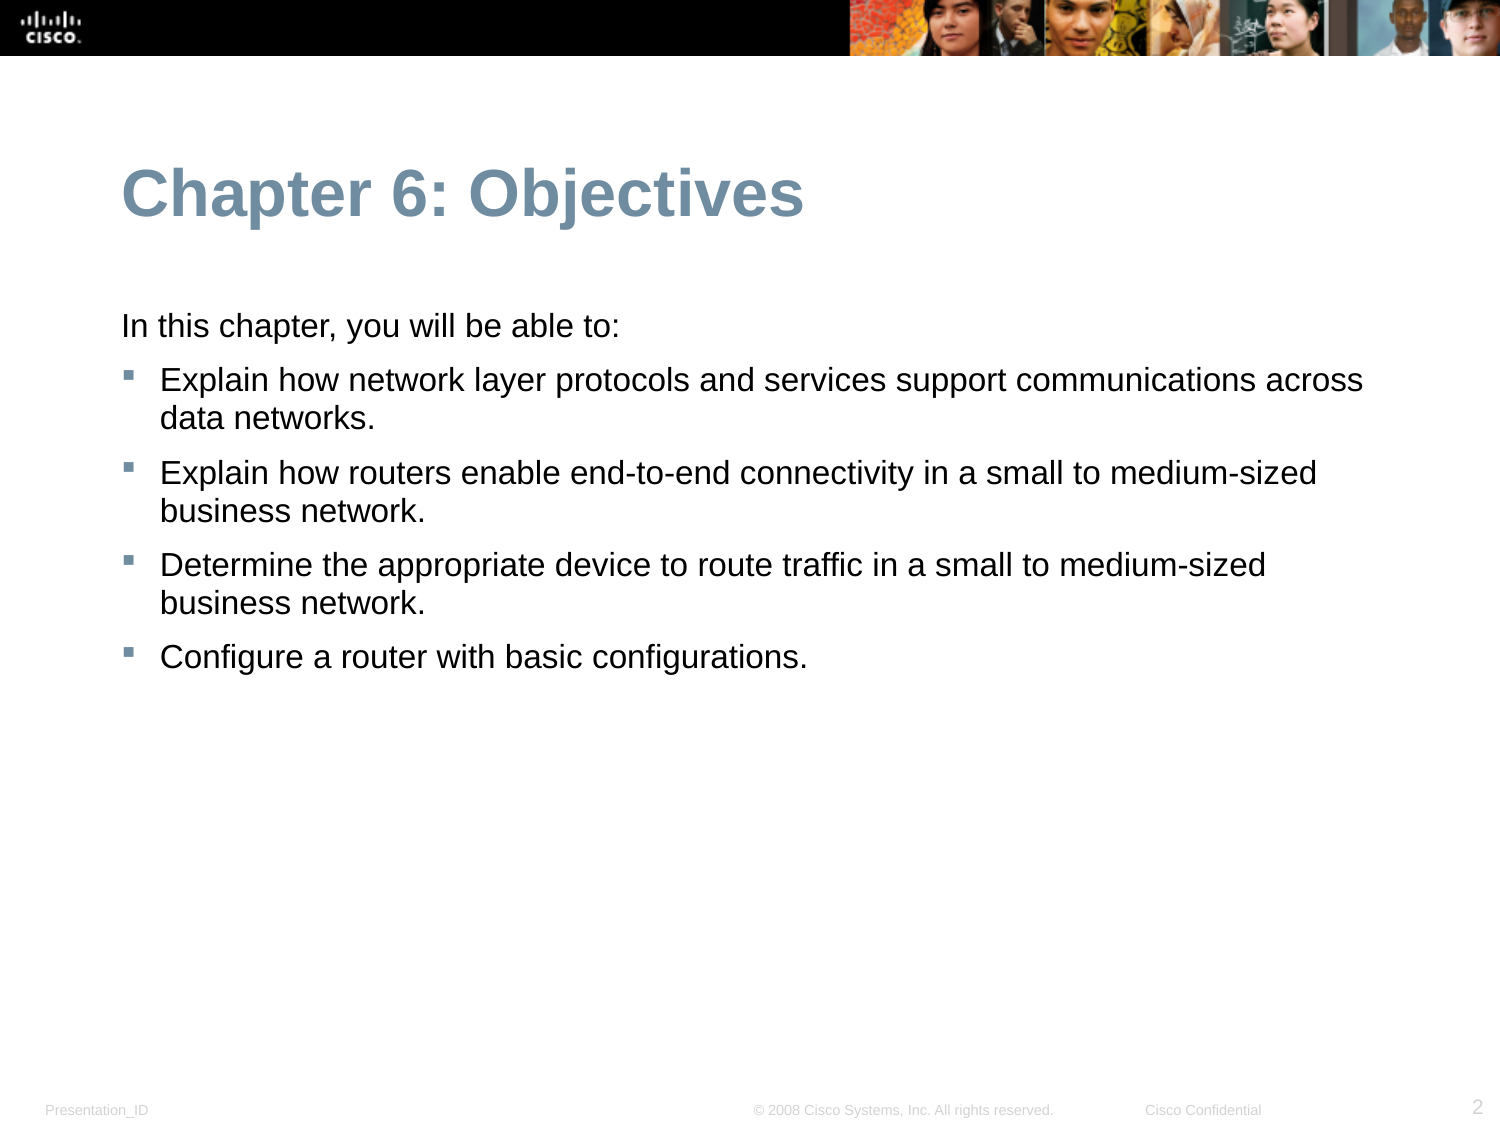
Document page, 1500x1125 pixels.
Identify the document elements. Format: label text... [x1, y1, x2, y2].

title Chapter 6: Objectives [107, 99, 1444, 238]
picture [0, 0, 1500, 56]
list In this chapter, you will be able to: Explain how network layer protocols and services support communications across data networks. Explain how routers enable end-to-end connectivity in a small to medium-sized business network. Determine the appropriate device to route traffic in a small to medium-sized business network. Configure a router with basic configurations. [107, 299, 1411, 1035]
